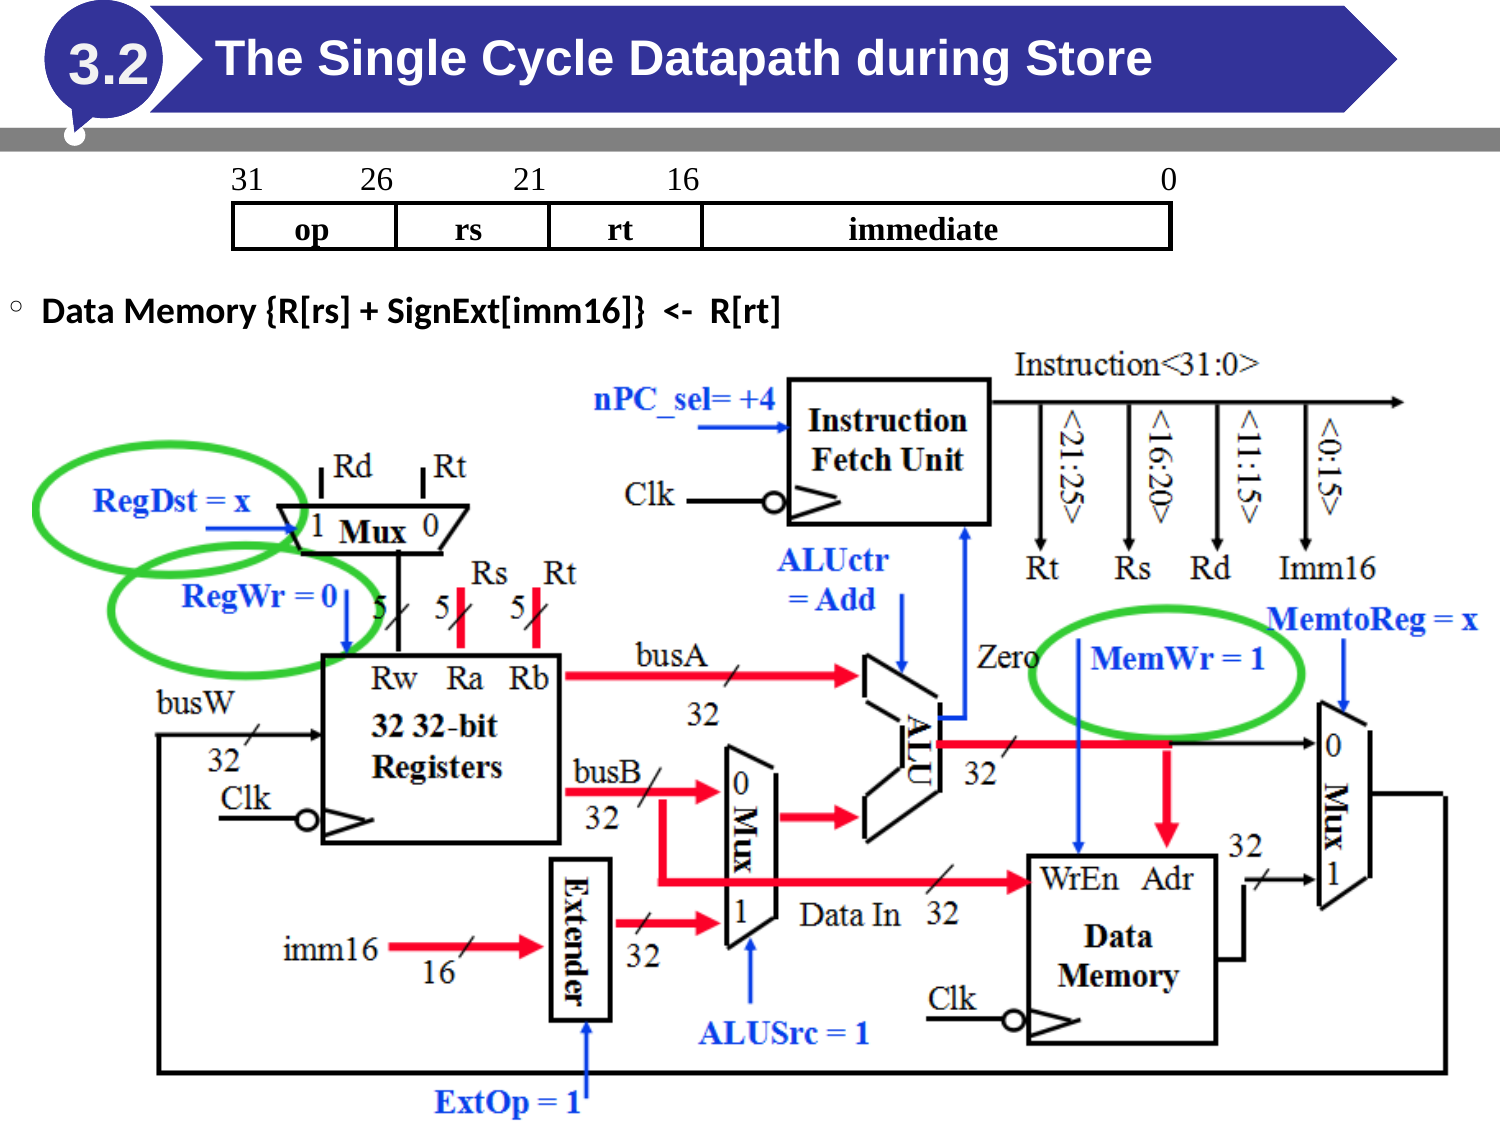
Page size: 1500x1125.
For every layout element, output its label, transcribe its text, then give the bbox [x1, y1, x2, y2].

text_box Data Memory {R[rs] + SignExt[imm16]} <- R[rt] [0, 288, 1342, 336]
picture [31, 338, 1492, 1125]
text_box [214, 149, 1194, 257]
list 3.2 [37, 19, 175, 113]
title The Single Cycle Datapath during Store [200, 18, 1398, 125]
